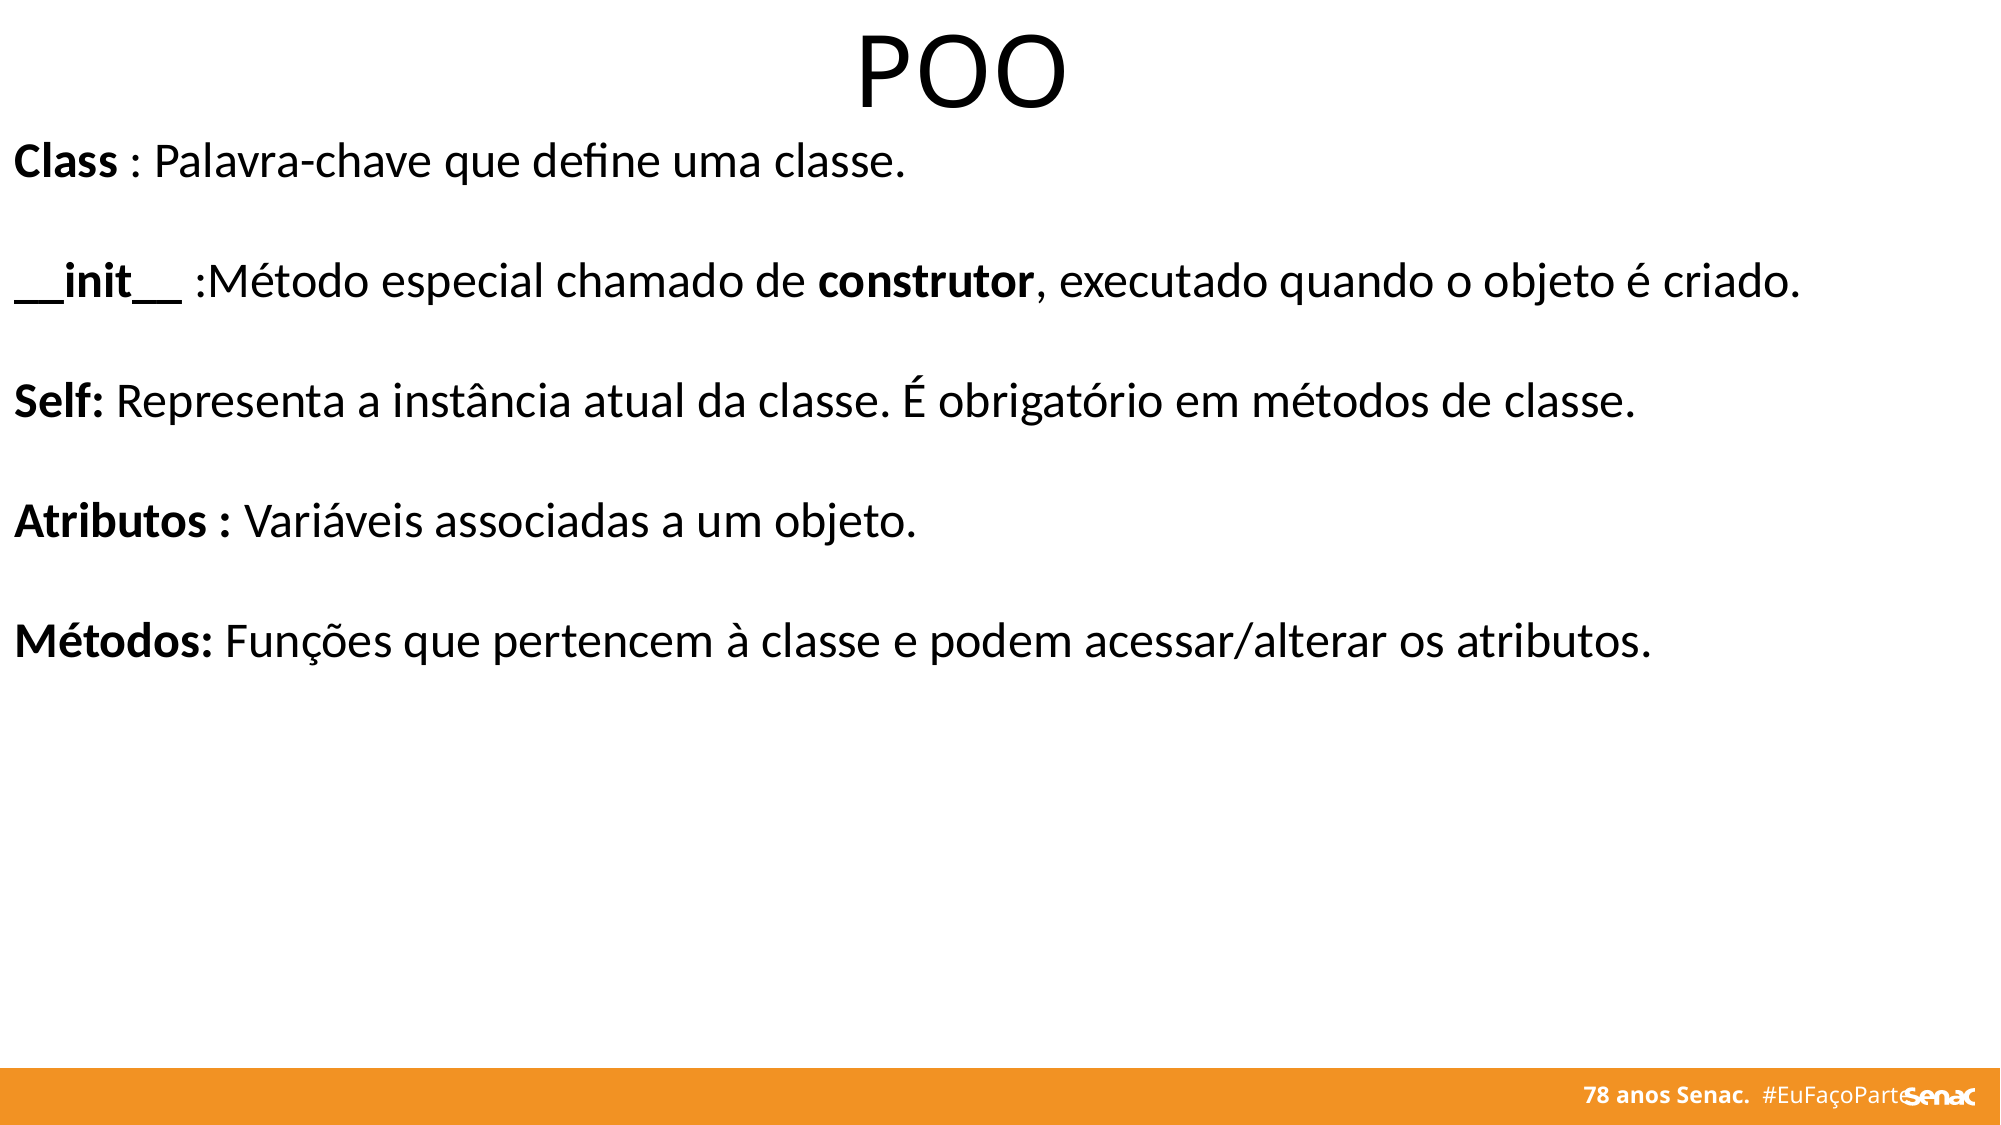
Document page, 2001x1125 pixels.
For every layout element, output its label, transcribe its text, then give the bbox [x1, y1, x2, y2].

text_box POO Class : Palavra-chave que define uma classe. __init__ :Método especial chamado de construtor, executado quando o objeto é criado. Self: Representa a instância atual da classe. É obrigatório em métodos de classe. Atributos : Variáveis associadas a um objeto. Métodos: Funções que pertencem à classe e podem acessar/alterar os atributos. [0, 0, 1899, 1125]
picture [1899, 1069, 1976, 1123]
